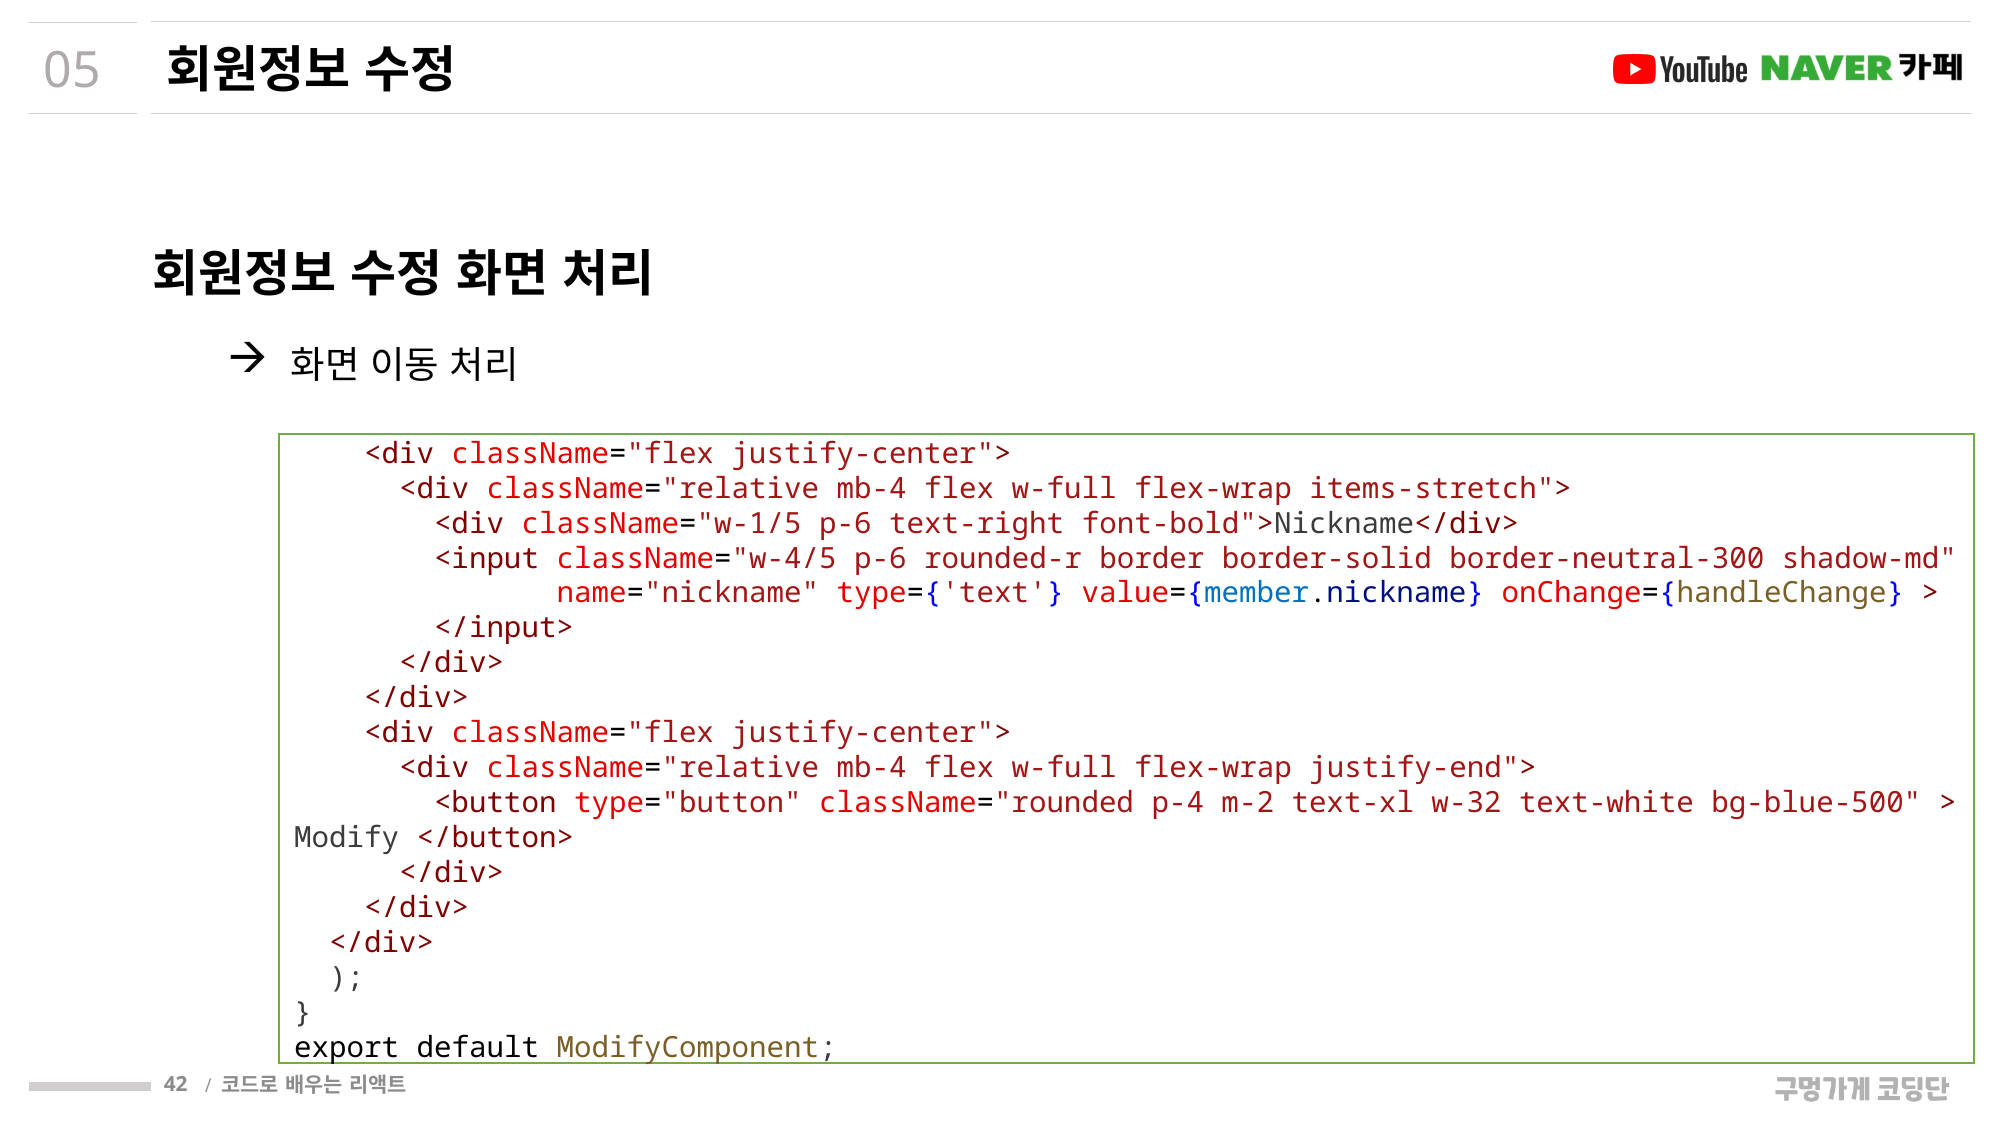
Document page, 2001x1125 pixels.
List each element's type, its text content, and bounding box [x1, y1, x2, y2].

text_box <div className="flex justify-center"> <div className="relative mb-4 flex w-full flex-wrap items-stretch"> <div className="w-1/5 p-6 text-right font-bold">Nickname</div> <input className="w-4/5 p-6 rounded-r border border-solid border-neutral-300 shadow-md" name="nickname" type={'text'} value={member.nickname} onChange={handleChange} > </input> </div> </div> <div className="flex justify-center"> <div className="relative mb-4 flex w-full flex-wrap justify-end"> <button type="button" className="rounded p-4 m-2 text-xl w-32 text-white bg-blue-500" > Modify </button> </div> </div> </div> ); } export default ModifyComponent; [278, 433, 1975, 1064]
footer / 코드로 배우는 리액트 [205, 1054, 768, 1115]
title 회원정보 수정 [151, 22, 1972, 112]
list 회원정보 수정 화면 처리 화면 이동 처리 [137, 204, 1972, 1055]
slide_number 42 [137, 1054, 203, 1115]
text_box 05 [28, 22, 138, 112]
